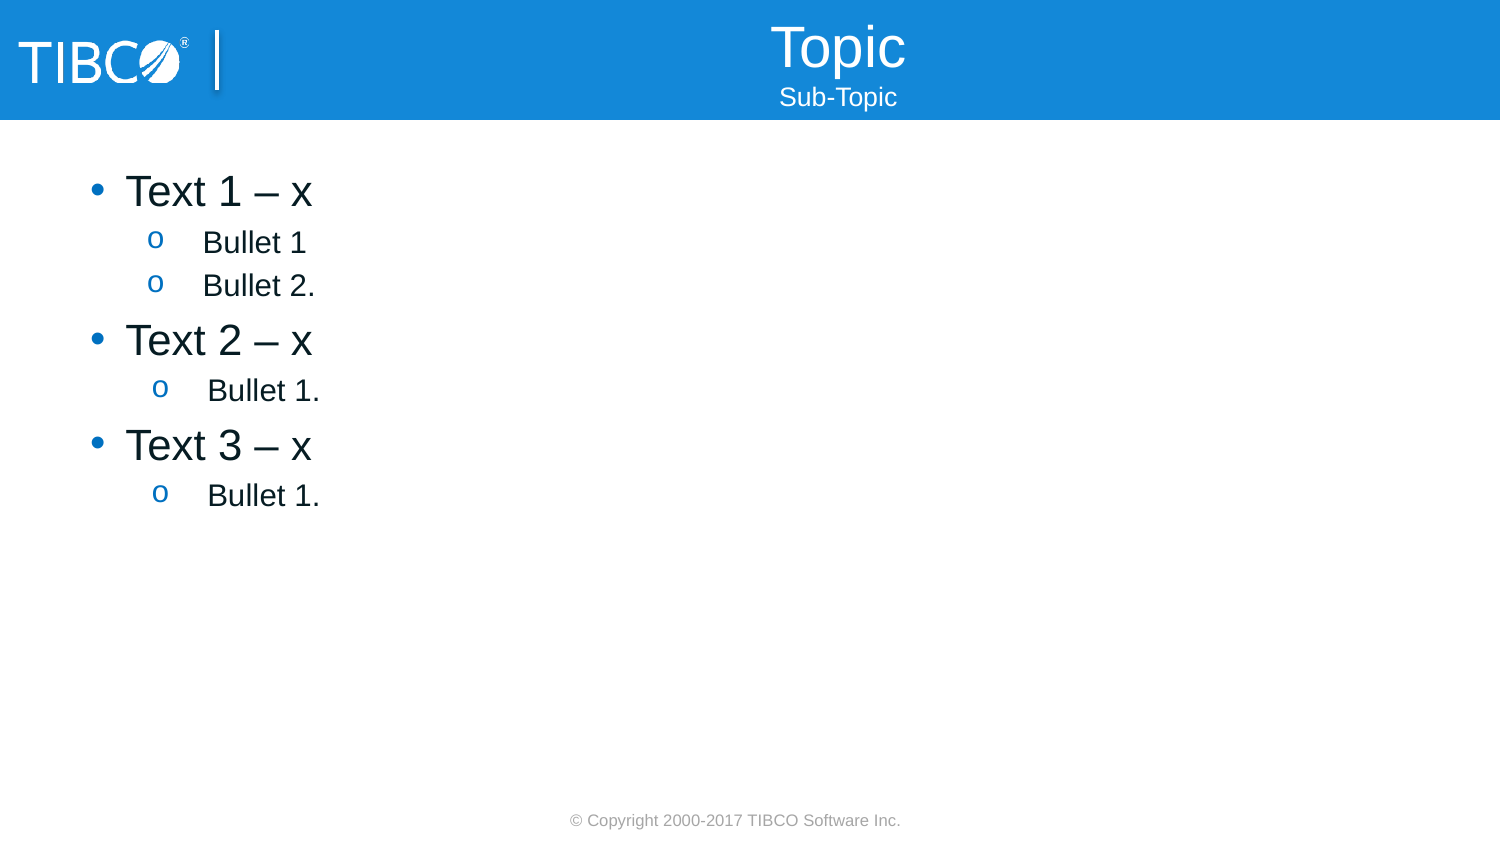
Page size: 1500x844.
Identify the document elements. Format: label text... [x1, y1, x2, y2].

text_box © Copyright 2000-2017 TIBCO Software Inc. [512, 802, 988, 844]
list Text 1 – x Bullet 1 Bullet 2. Text 2 – x Bullet 1. Text 3 – x Bullet 1. [75, 155, 1472, 769]
title Topic Sub-Topic [229, 2, 1447, 121]
